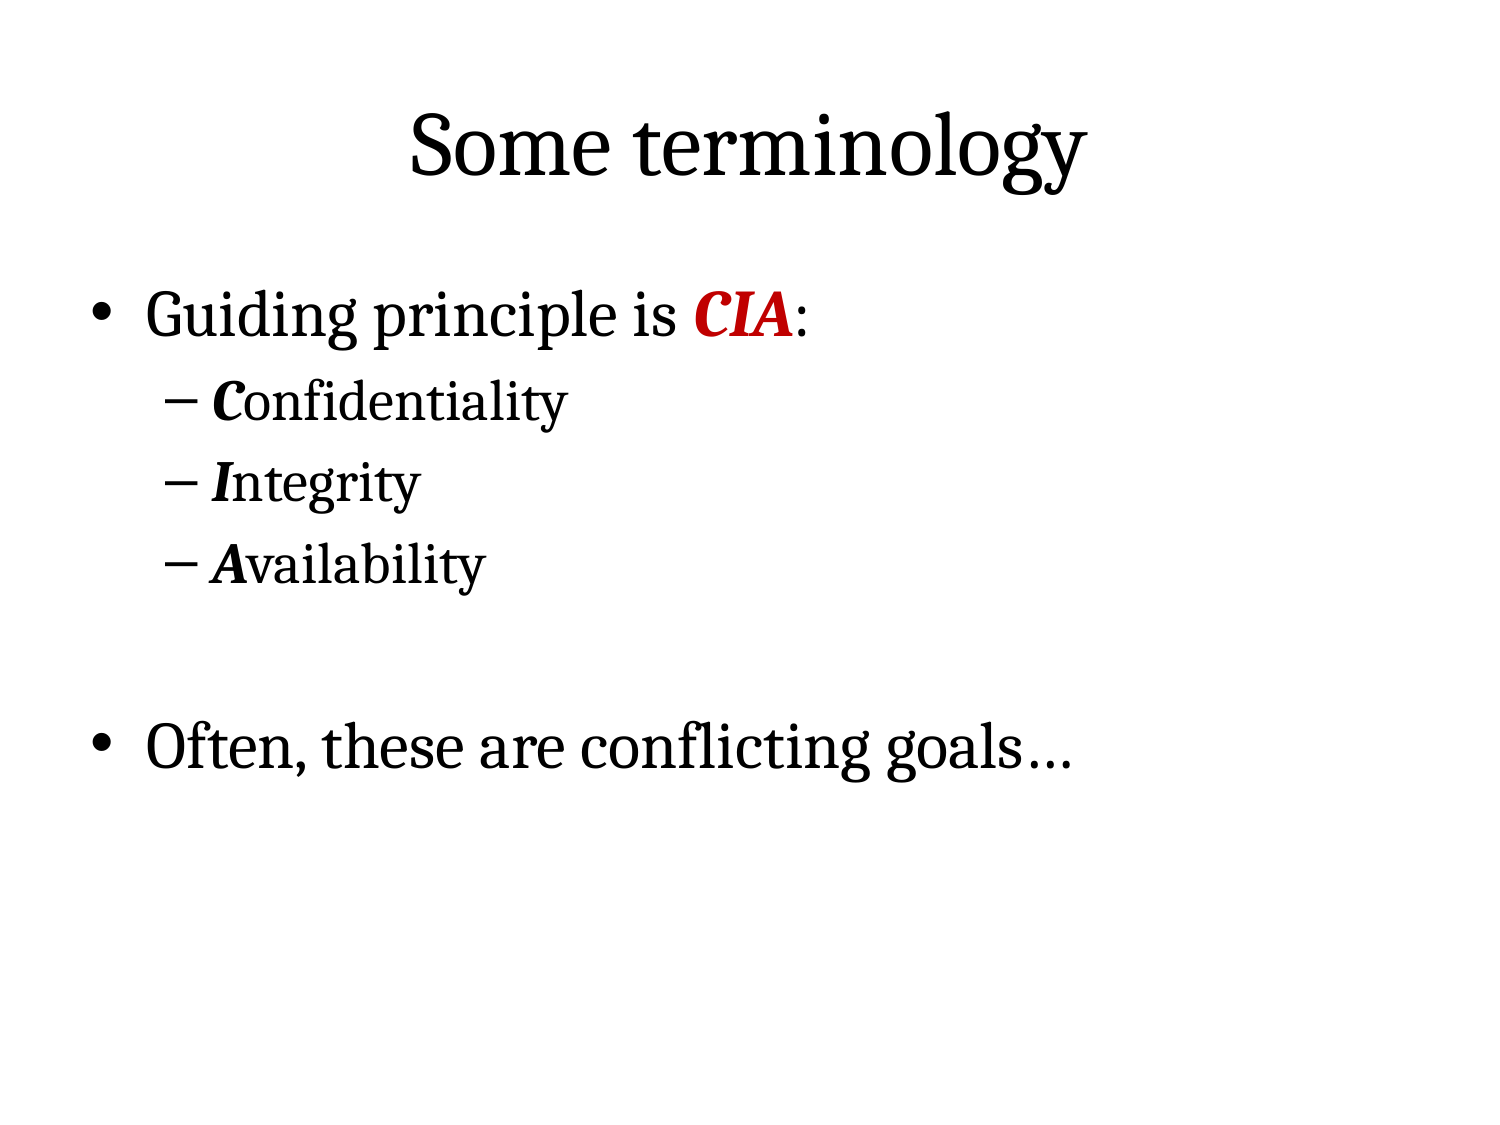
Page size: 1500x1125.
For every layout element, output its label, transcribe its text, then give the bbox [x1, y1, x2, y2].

list Guiding principle is CIA: Confidentiality Integrity Availability Often, these are conflicting goals… [75, 262, 1425, 1005]
title Some terminology [75, 45, 1425, 233]
